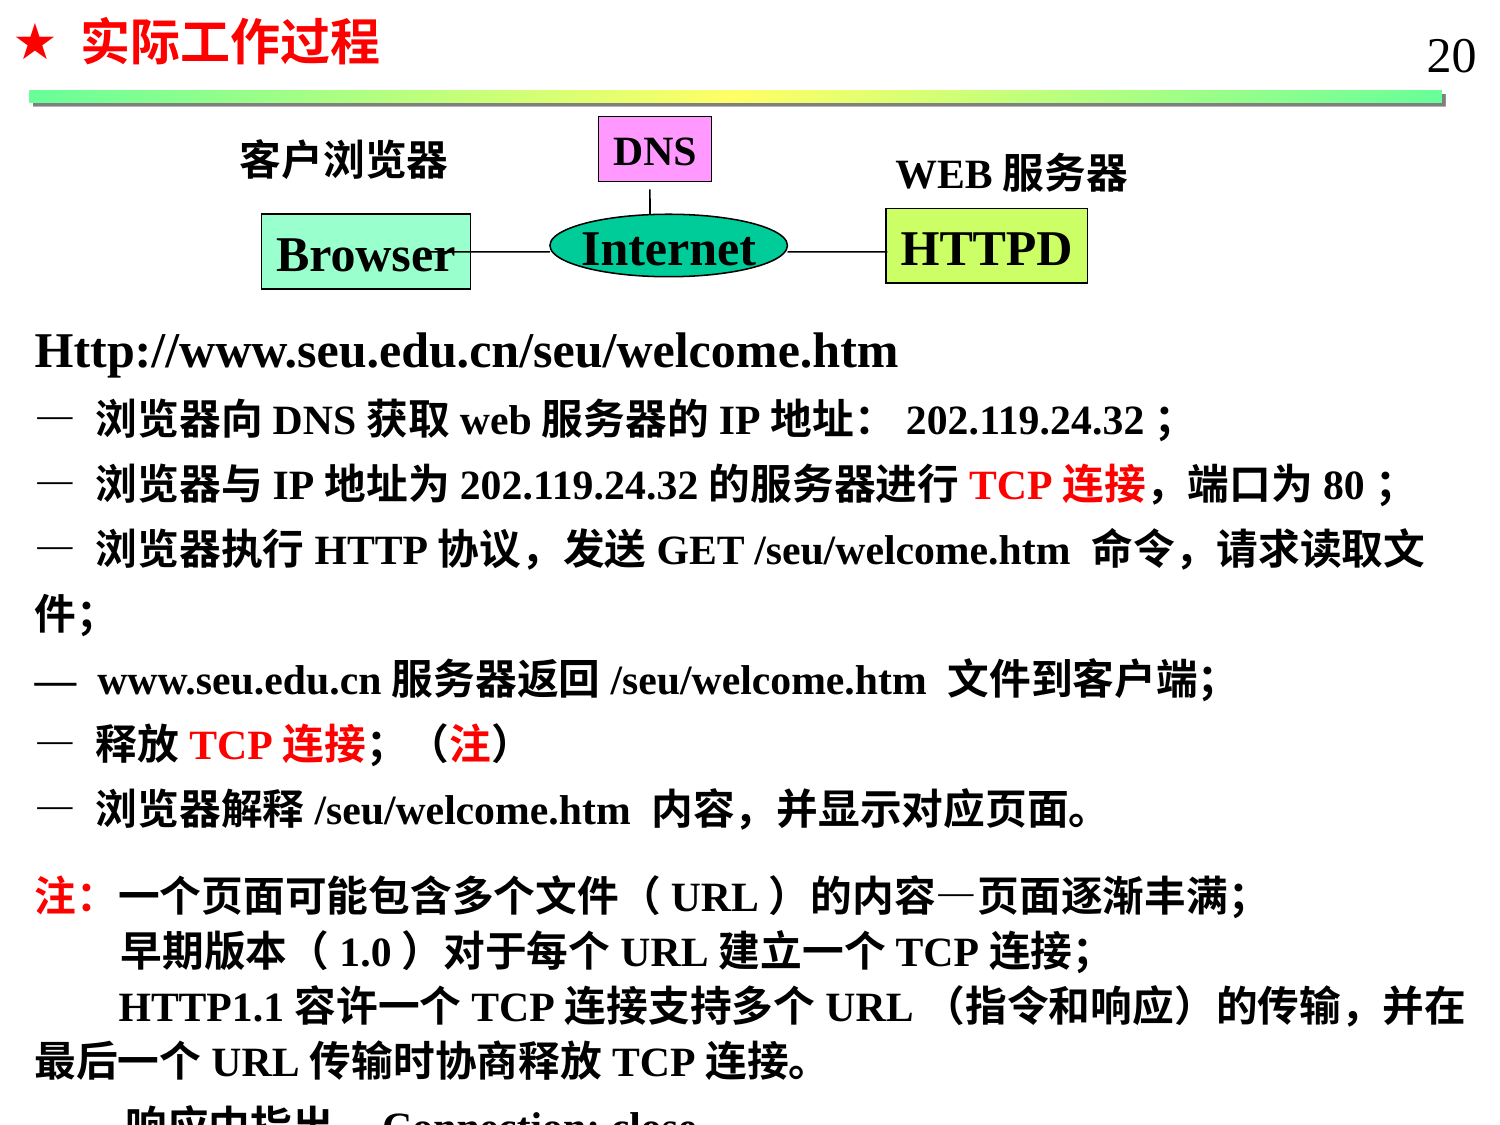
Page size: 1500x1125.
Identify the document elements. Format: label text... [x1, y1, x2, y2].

text_box 20 [1411, 15, 1492, 90]
text_box [29, 90, 1442, 103]
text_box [224, 116, 1163, 292]
text_box 实际工作过程 [0, 3, 396, 78]
text_box Http://www.seu.edu.cn/seu/welcome.htm — 浏览器向DNS获取web服务器的IP地址：202.119.24.32； — 浏览器与IP地址为202.119.24.32的服务器进行TCP连接，端口为80； — 浏览器执行HTTP协议，发送GET /seu/welcome.htm 命令，请求读取文件； — www.seu.edu.cn服务器返回/seu/welcome.htm 文件到客户端； — 释放TCP连接；（注） — 浏览器解释/seu/welcome.htm 内容，并显示对应页面。 注：一个页面可能包含多个文件（URL）的内容—页面逐渐丰满； 早期版本（1.0）对于每个URL建立一个TCP连接； HTTP1.1容许一个TCP连接支持多个URL（指令和响应）的传输，并在最后一个URL传输时协商释放TCP连接。 响应中指出 Connection: close [19, 292, 1500, 1125]
